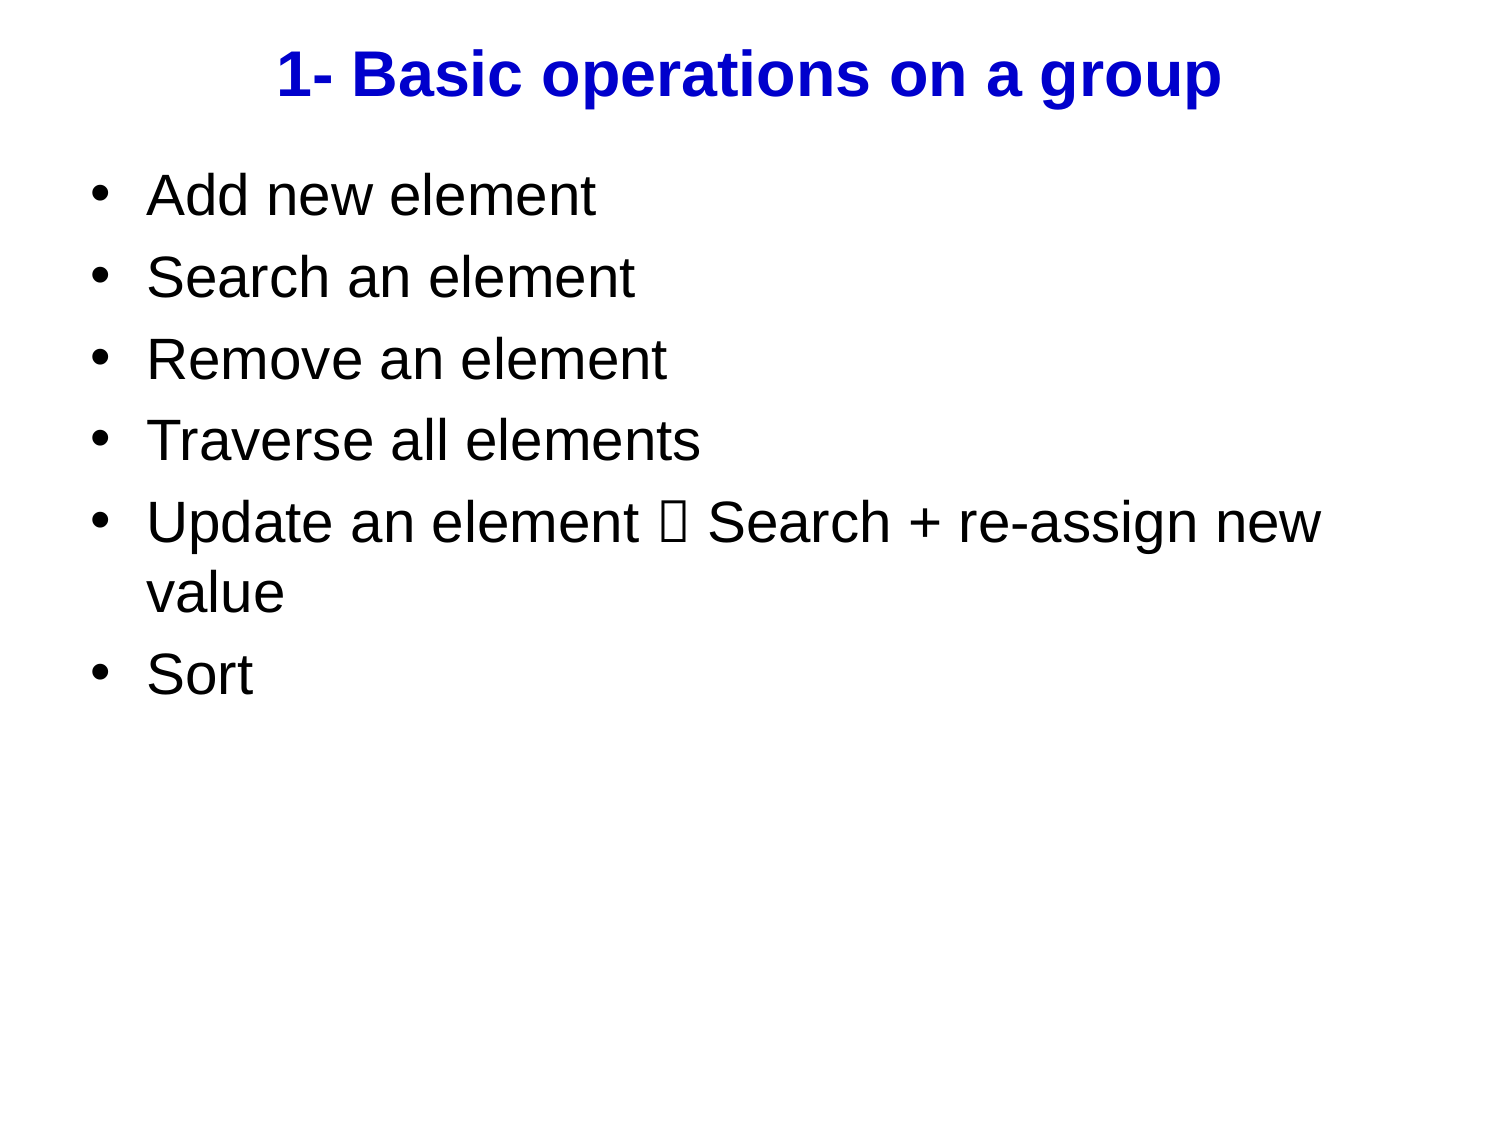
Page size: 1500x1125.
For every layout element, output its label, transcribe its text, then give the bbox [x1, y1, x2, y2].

title 1- Basic operations on a group [75, 24, 1425, 118]
list Add new element Search an element Remove an element Traverse all elements Update an element  Search + re-assign new value Sort [75, 149, 1425, 1005]
